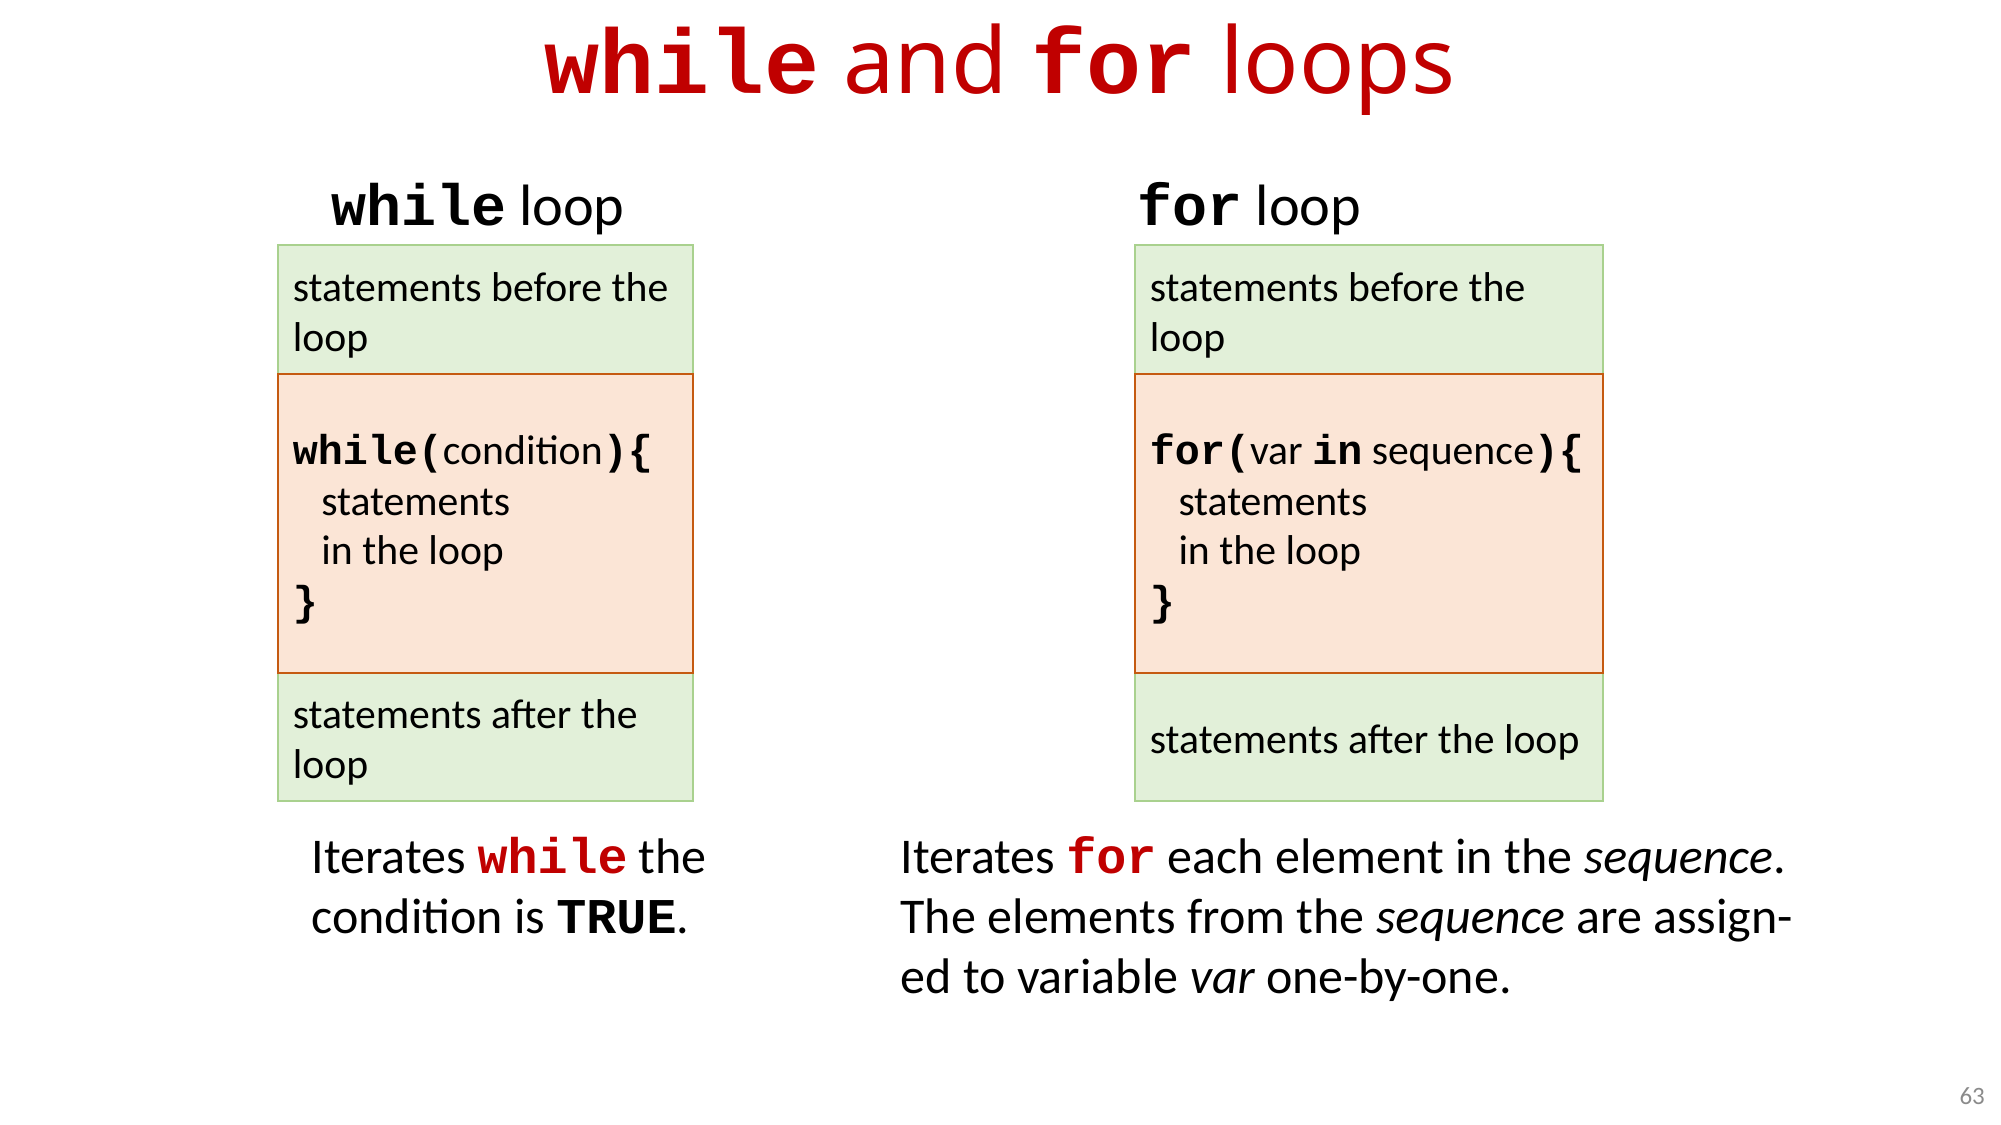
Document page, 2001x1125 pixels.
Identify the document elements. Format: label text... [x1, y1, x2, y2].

text_box Iterates for each element in the sequence. The elements from the sequence are assign-ed to variable var one-by-one. [886, 815, 1830, 1011]
text_box for loop [1122, 159, 1376, 245]
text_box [278, 245, 694, 802]
text_box while loop [316, 159, 640, 245]
slide_number 63 [1831, 1065, 2000, 1125]
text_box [1135, 245, 1604, 802]
text_box while and for loops [0, 0, 2000, 121]
text_box Iterates while the condition is TRUE. [296, 815, 754, 951]
